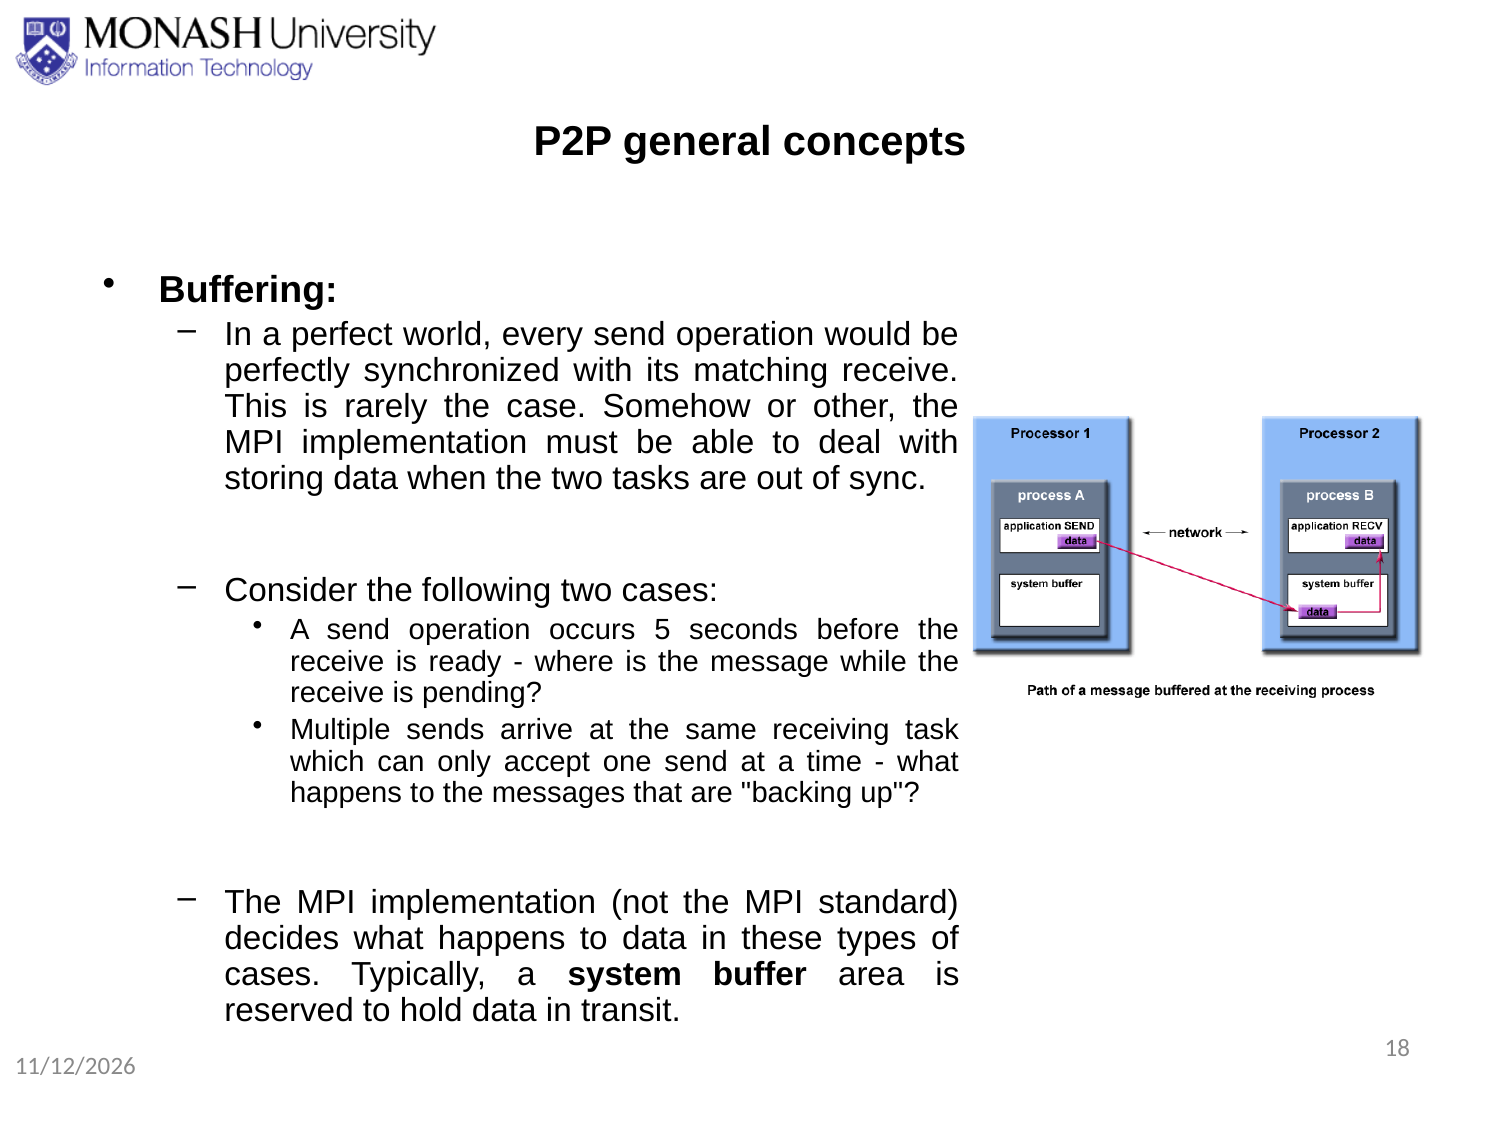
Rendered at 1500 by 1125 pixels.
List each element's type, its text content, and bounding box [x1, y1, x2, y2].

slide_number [0, 1042, 350, 1103]
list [962, 408, 1436, 708]
title P2P general concepts [75, 45, 1425, 233]
picture [0, 0, 438, 101]
list Buffering: In a perfect world, every send operation would be perfectly synchronized with its matching receive. This is rarely the case. Somehow or other, the MPI implementation must be able to deal with storing data when the two tasks are out of sync. Consider the following two cases: A send operation occurs 5 seconds before the receive is ready - where is the message while the receive is pending? Multiple sends arrive at the same receiving task which can only accept one send at a time - what happens to the messages that are "backing up"? The MPI implementation (not the MPI standard) decides what happens to data in these types of cases. Typically, a system buffer area is reserved to hold data in transit. [87, 262, 975, 1005]
slide_number 18 [1074, 1024, 1426, 1103]
